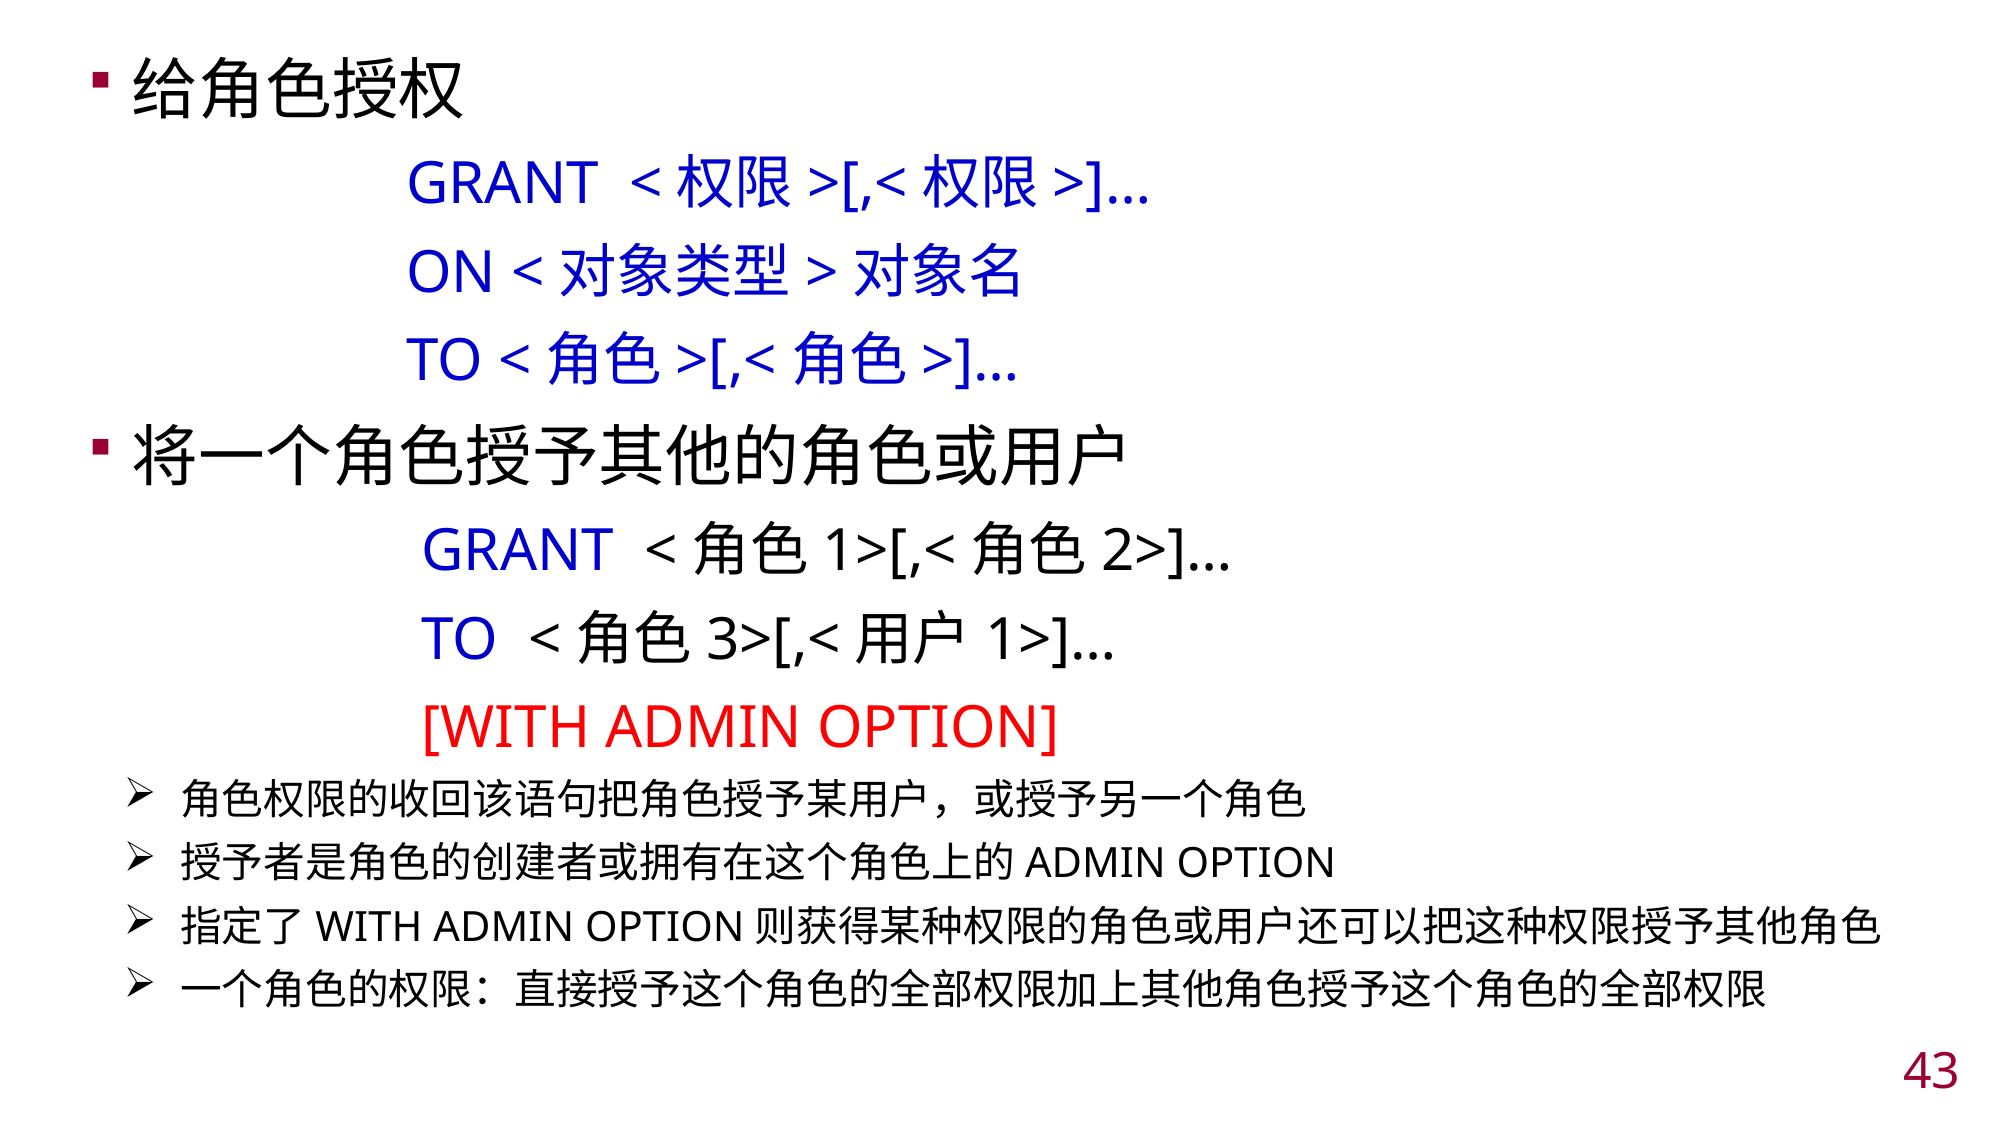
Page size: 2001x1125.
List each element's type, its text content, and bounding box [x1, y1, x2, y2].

slide_number 42 [1550, 1048, 1975, 1096]
list 给角色授权 GRANT <权限>[,<权限>]… ON <对象类型>对象名 TO <角色>[,<角色>]… 将一个角色授予其他的角色或用户 GRANT <角色1>[,<角色2>]… TO <角色3>[,<用户1>]… [WITH ADMIN OPTION] 角色权限的收回该语句把角色授予某用户，或授予另一个角色 授予者是角色的创建者或拥有在这个角色上的ADMIN OPTION 指定了WITH ADMIN OPTION则获得某种权限的角色或用户还可以把这种权限授予其他角色 一个角色的权限：直接授予这个角色的全部权限加上其他角色授予这个角色的全部权限 [73, 31, 1927, 1066]
